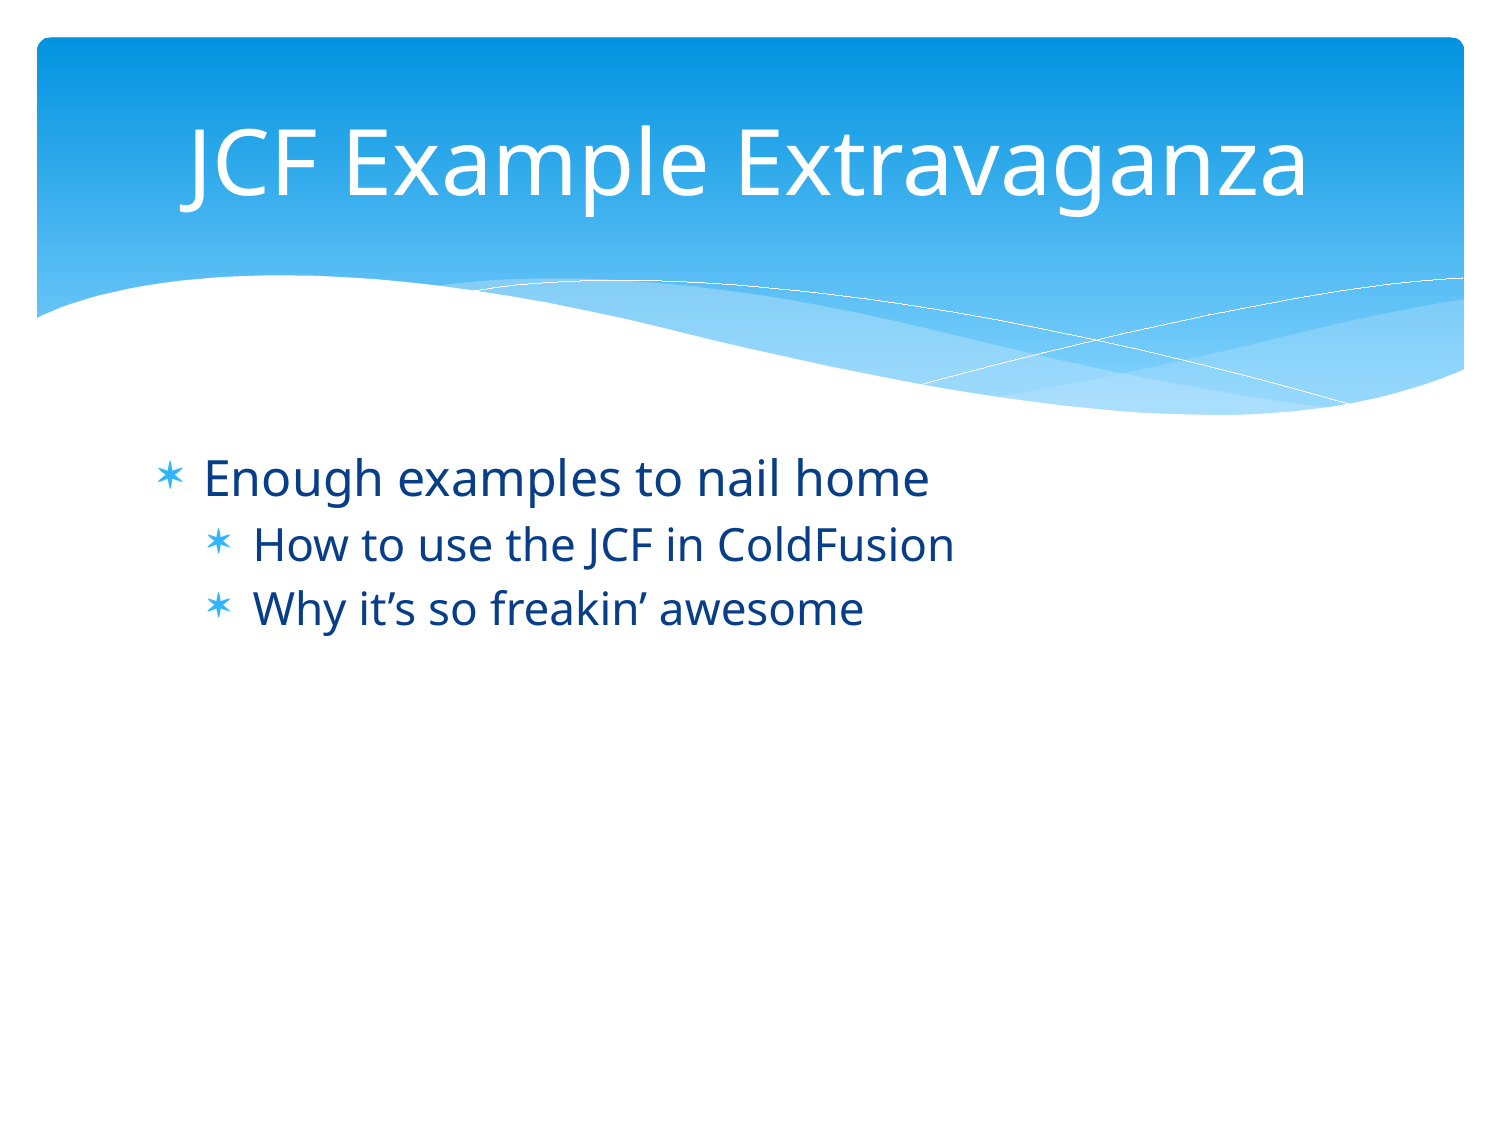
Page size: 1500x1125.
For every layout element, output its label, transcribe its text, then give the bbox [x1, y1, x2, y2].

list Enough examples to nail home How to use the JCF in ColdFusion Why it’s so freakin’ awesome [143, 438, 1359, 1005]
title JCF Example Extravaganza [75, 55, 1425, 261]
